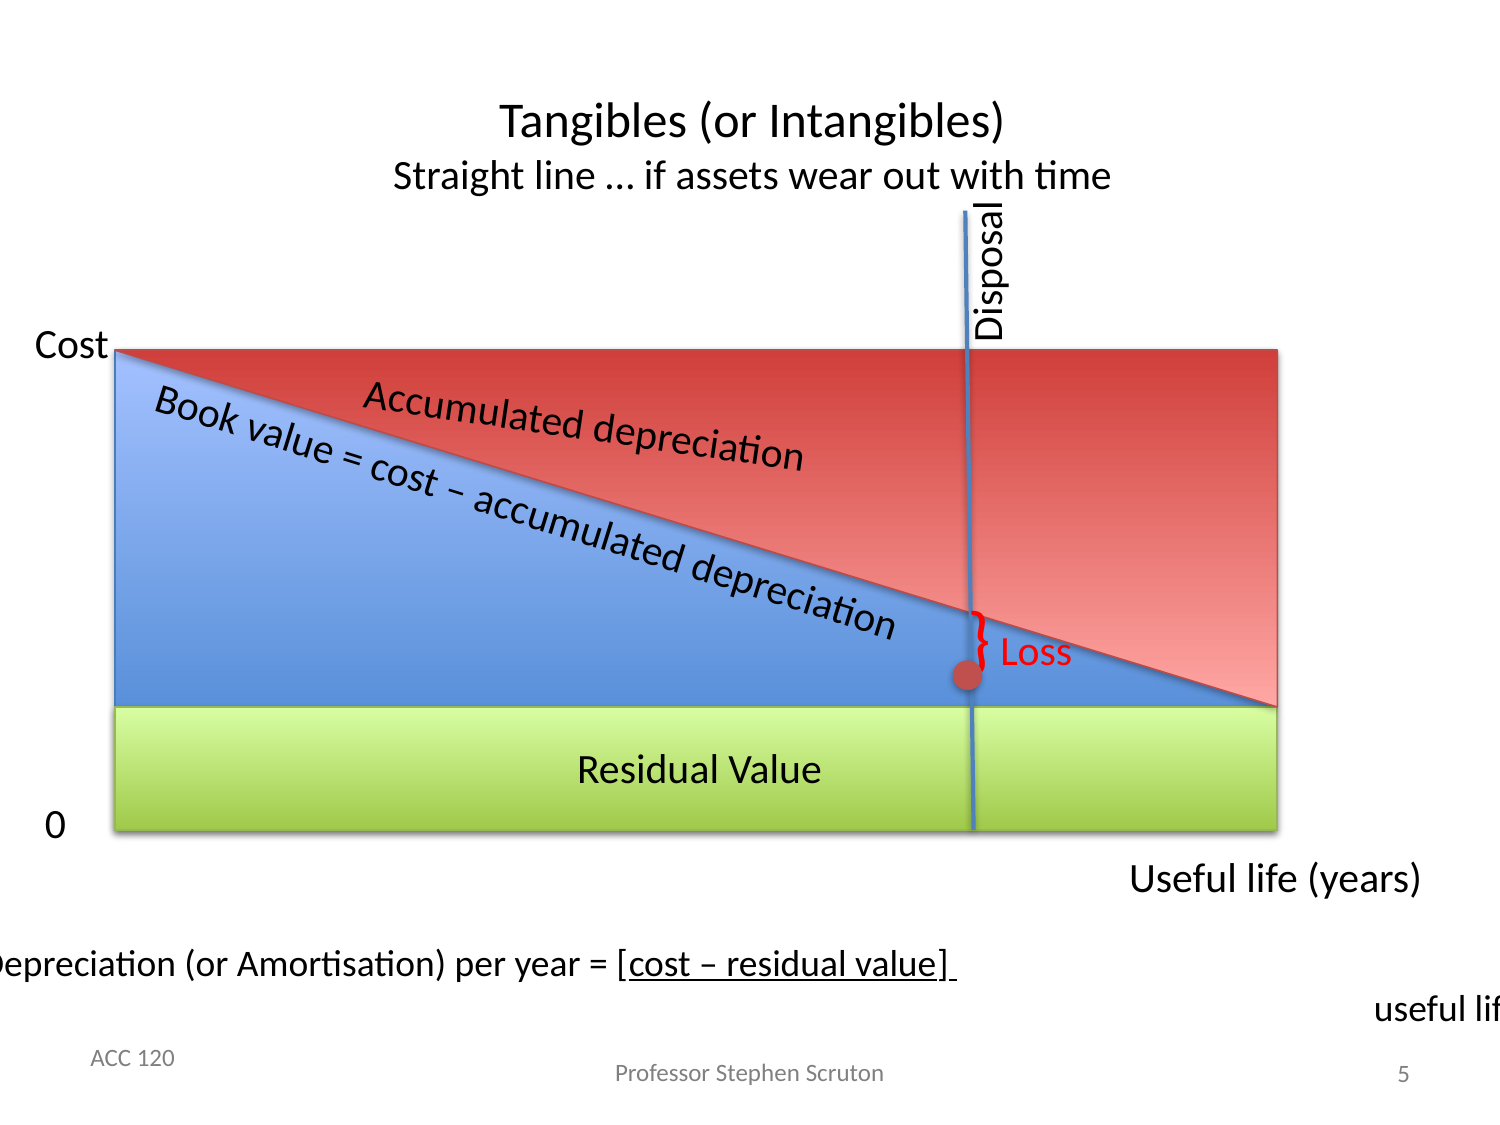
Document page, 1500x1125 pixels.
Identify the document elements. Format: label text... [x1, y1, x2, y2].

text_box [952, 184, 1019, 581]
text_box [18, 309, 1278, 856]
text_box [114, 706, 947, 831]
text_box Depreciation (or Amortisation) per year = [cost – residual value] useful life [0, 931, 1500, 1036]
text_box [951, 582, 1089, 691]
text_box Tangibles (or Intangibles) Straight line … if assets wear out with time [115, 90, 1390, 196]
slide_number 5 [1074, 1042, 1425, 1103]
text_box Useful life (years) [1114, 843, 1438, 909]
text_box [952, 698, 1019, 831]
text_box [1023, 706, 1278, 831]
